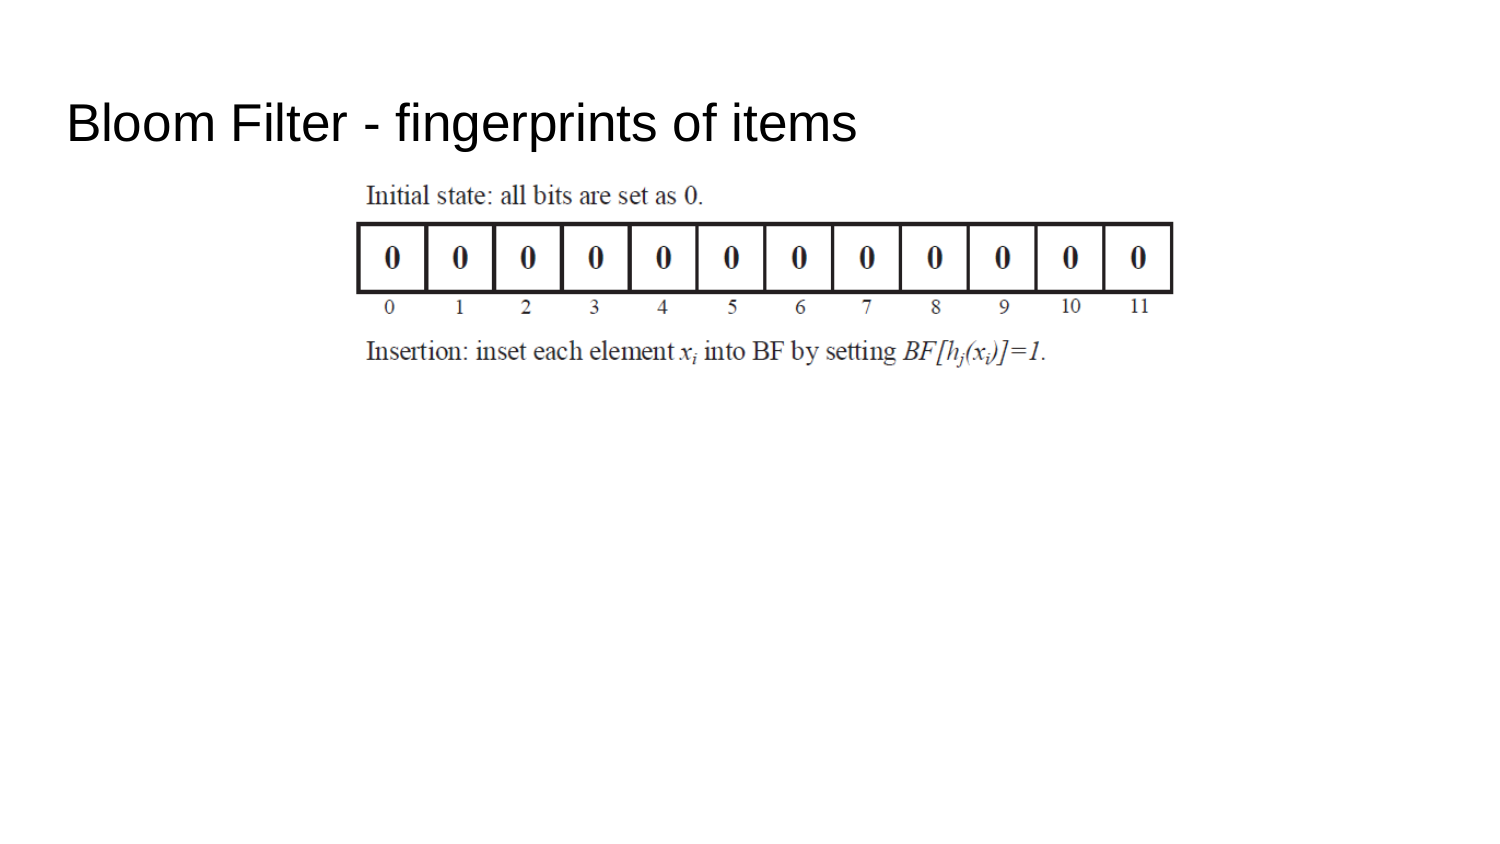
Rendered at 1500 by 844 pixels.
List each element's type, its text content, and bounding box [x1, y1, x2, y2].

title Bloom Filter - fingerprints of items [51, 72, 1449, 167]
picture [328, 166, 1229, 375]
